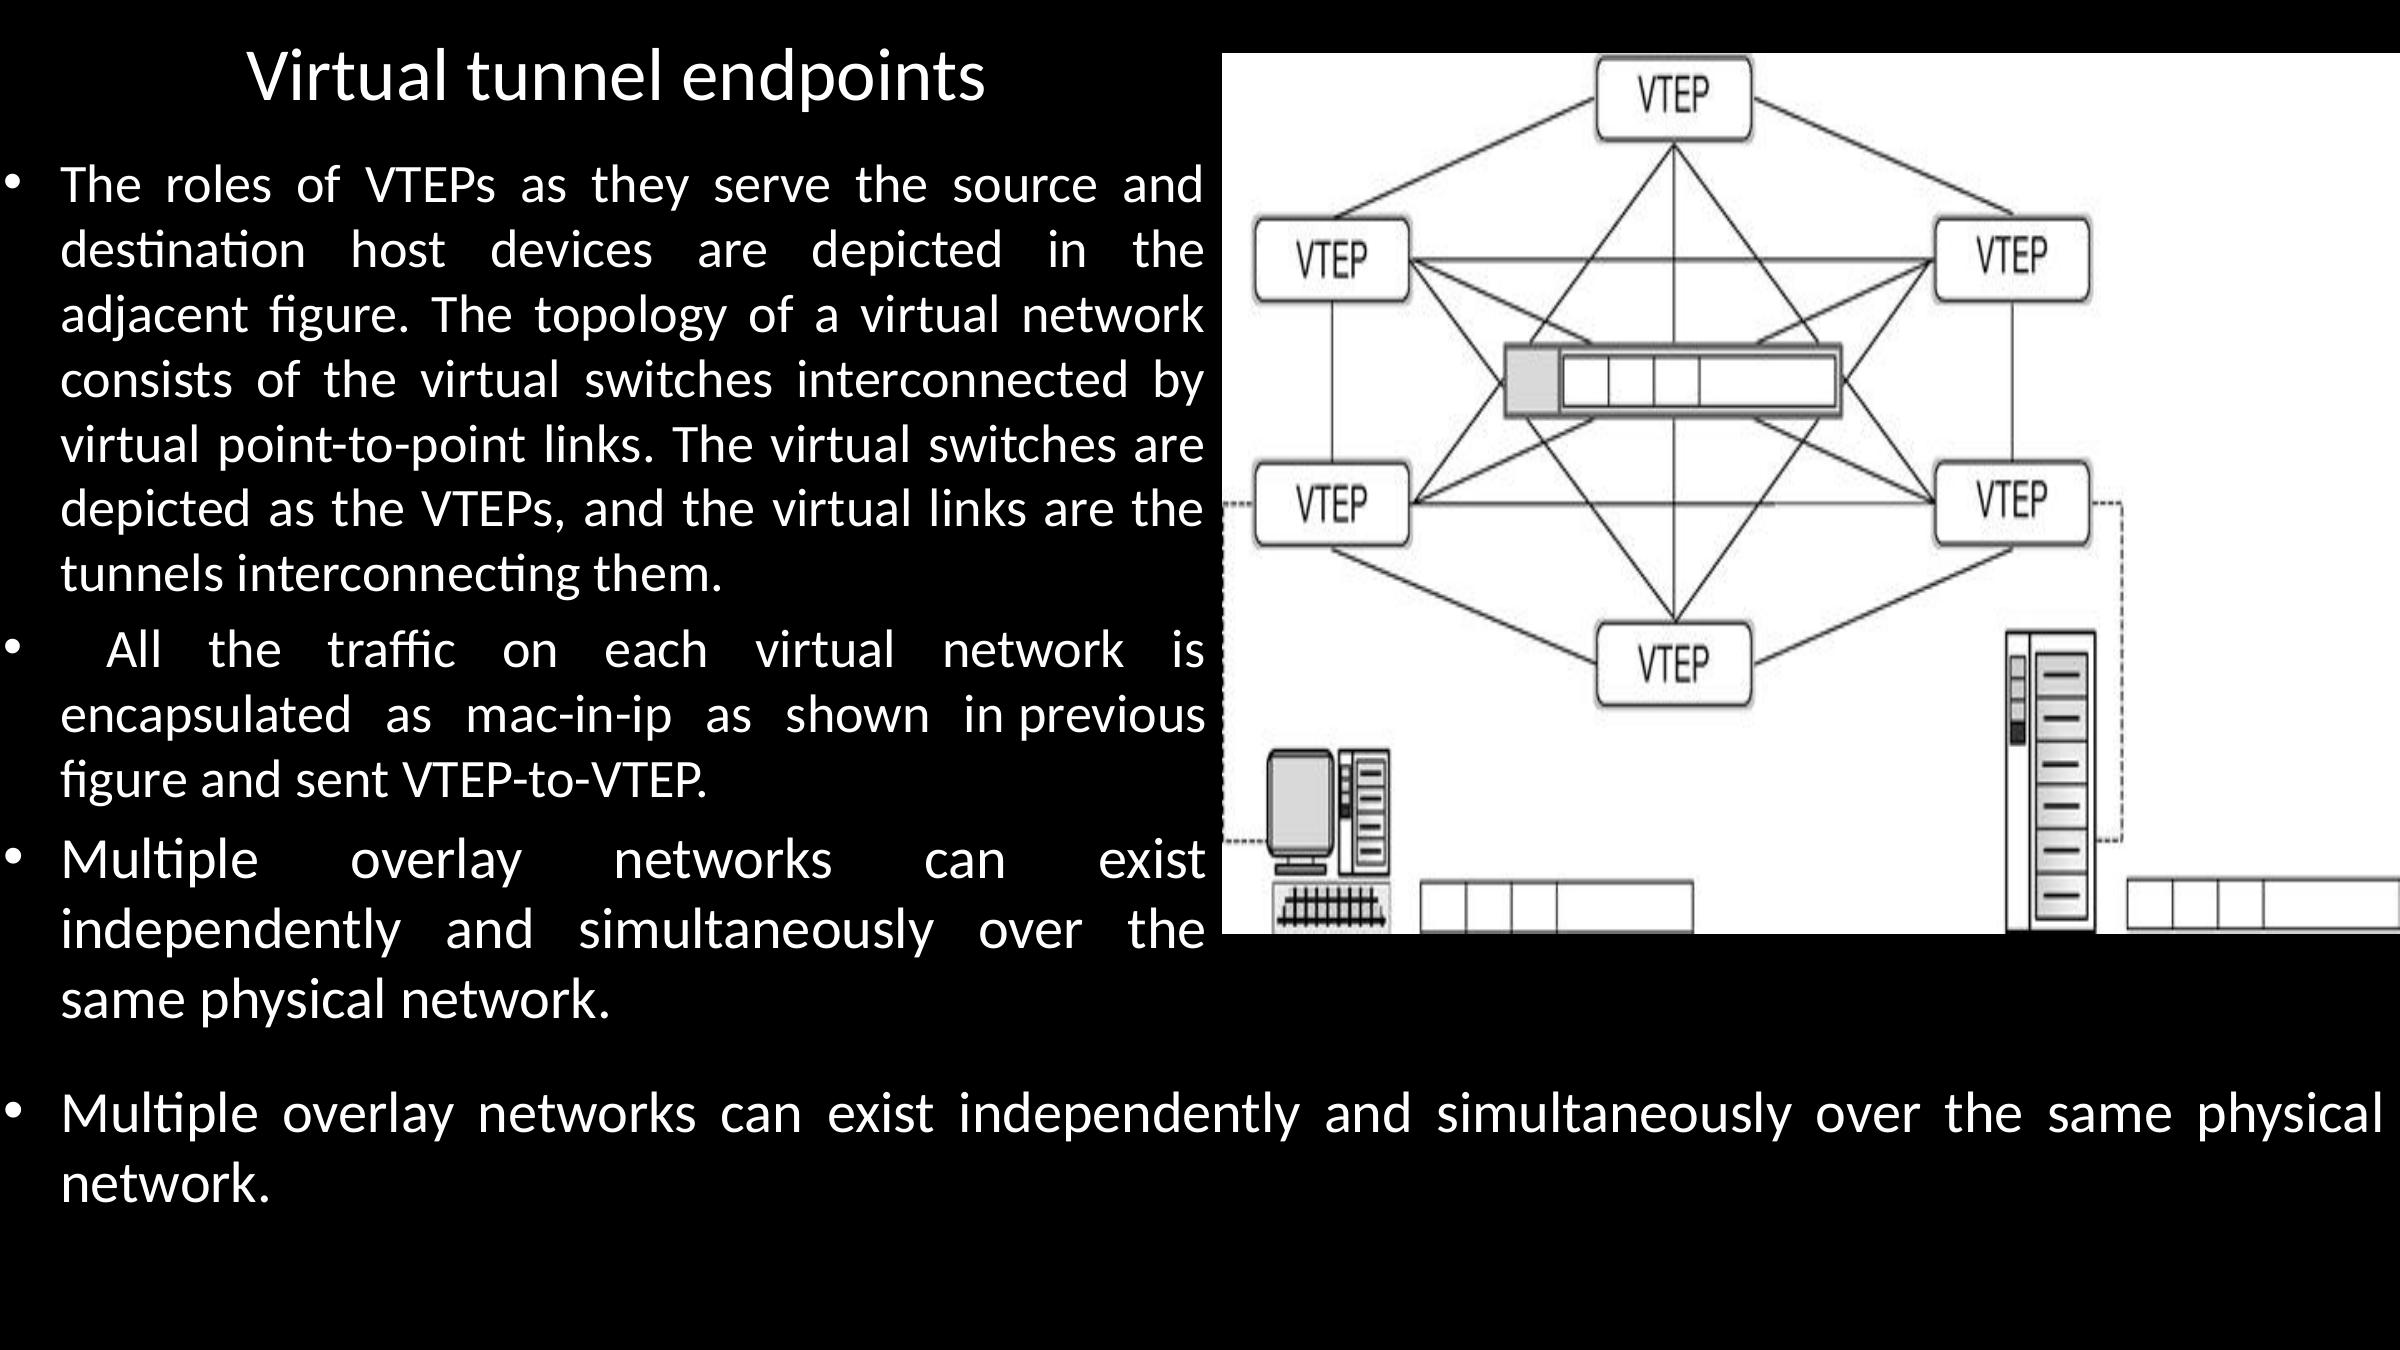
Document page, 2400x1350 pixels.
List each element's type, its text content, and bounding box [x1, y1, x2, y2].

text_box Multiple overlay networks can exist independently and simultaneously over the same physical network. [0, 1066, 2400, 1350]
picture [1221, 53, 2400, 934]
list The roles of VTEPs as they serve the source and destination host devices are depicted in the adjacent figure. The topology of a virtual network consists of the virtual switches interconnected by virtual point-to-point links. The virtual switches are depicted as the VTEPs, and the virtual links are the tunnels interconnecting them. All the traffic on each virtual network is encapsulated as mac-in-ip as shown in previous figure and sent VTEP-to-VTEP. Multiple overlay networks can exist independently and simultaneously over the same physical network. [0, 140, 1216, 896]
title Virtual tunnel endpoints [0, 0, 1234, 140]
